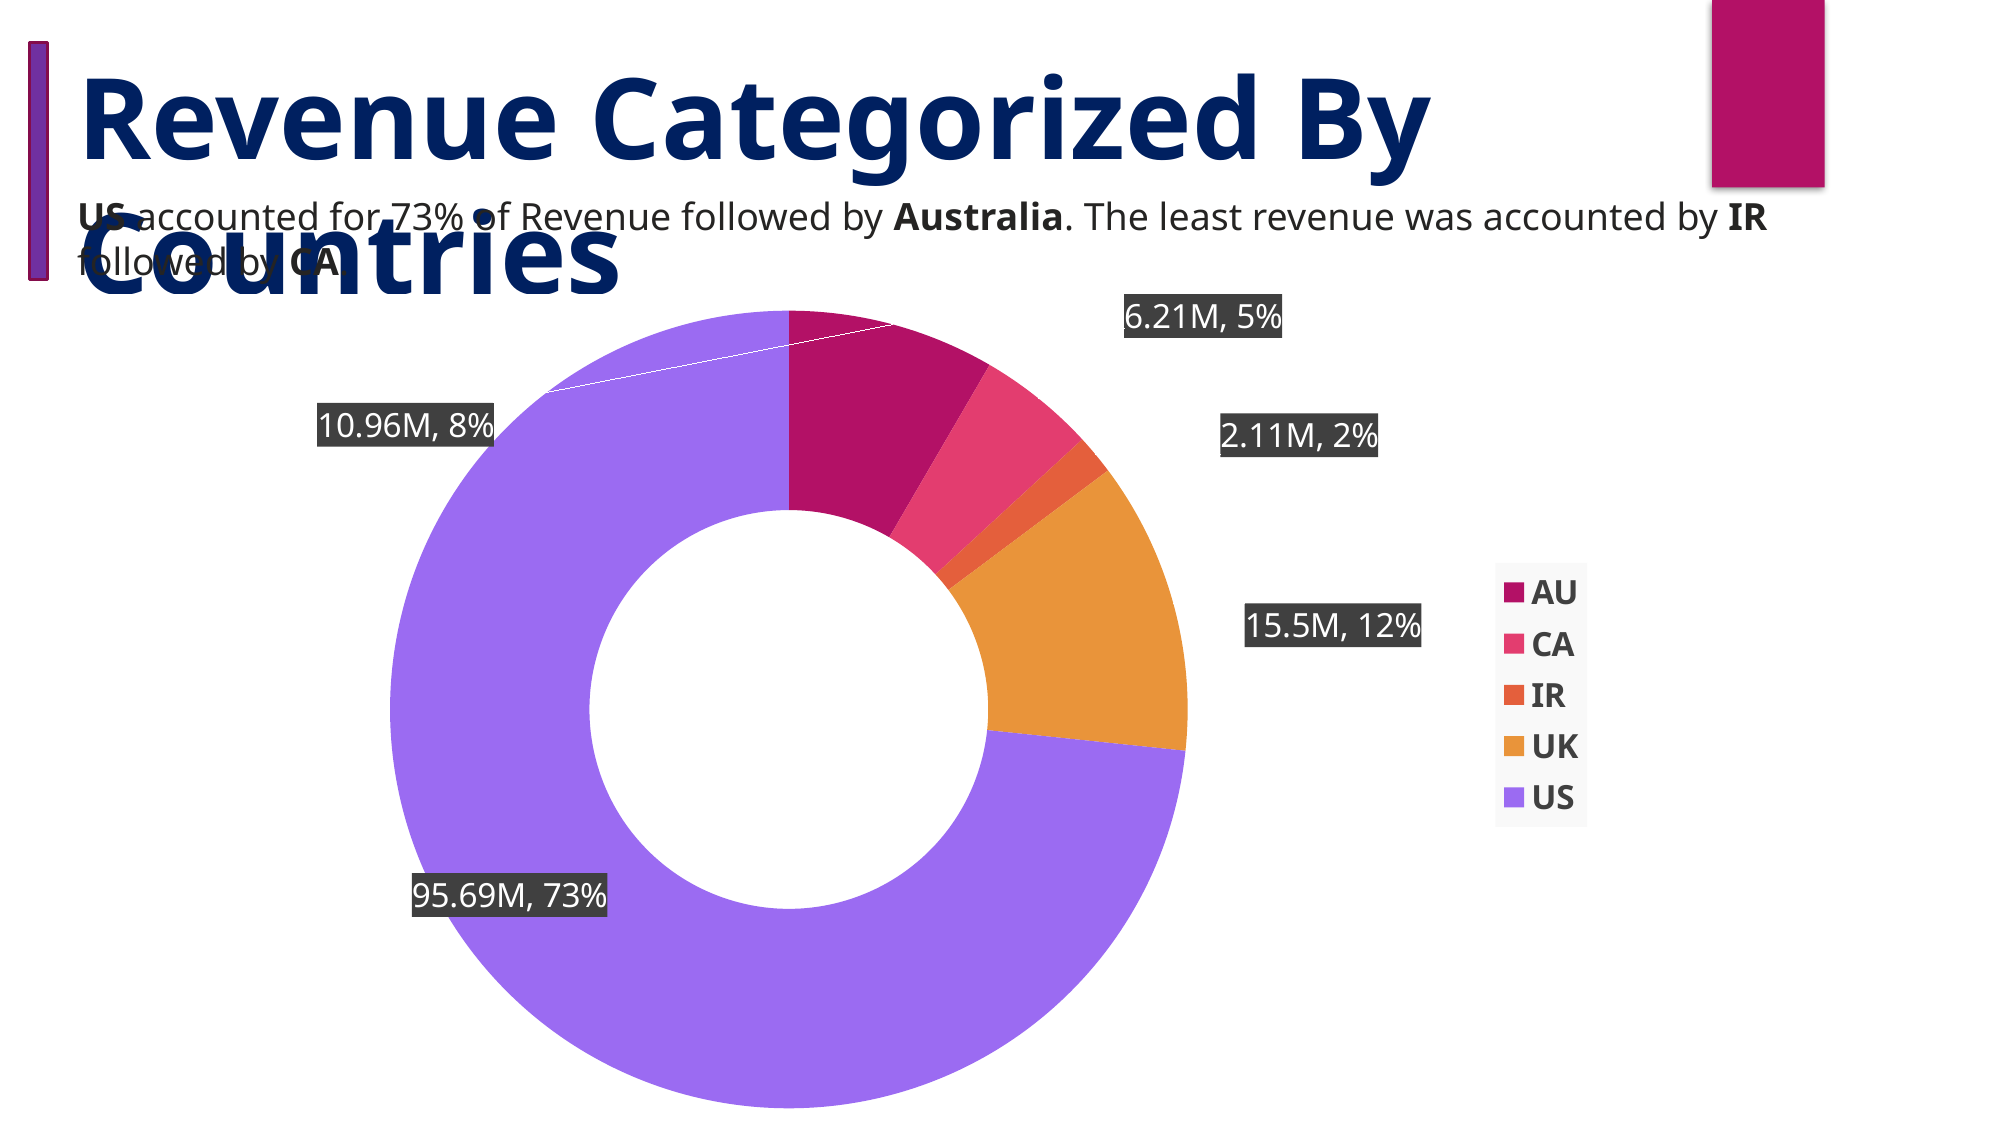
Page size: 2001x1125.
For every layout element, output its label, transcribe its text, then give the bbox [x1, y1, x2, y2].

chart [38, 293, 1651, 1125]
text_box [28, 41, 49, 281]
text_box ﻿US accounted for 73% of Revenue followed by Australia. The least revenue was accounted by IR followed by CA. [77, 193, 1914, 284]
text_box Revenue Categorized By Countries [77, 46, 1962, 317]
